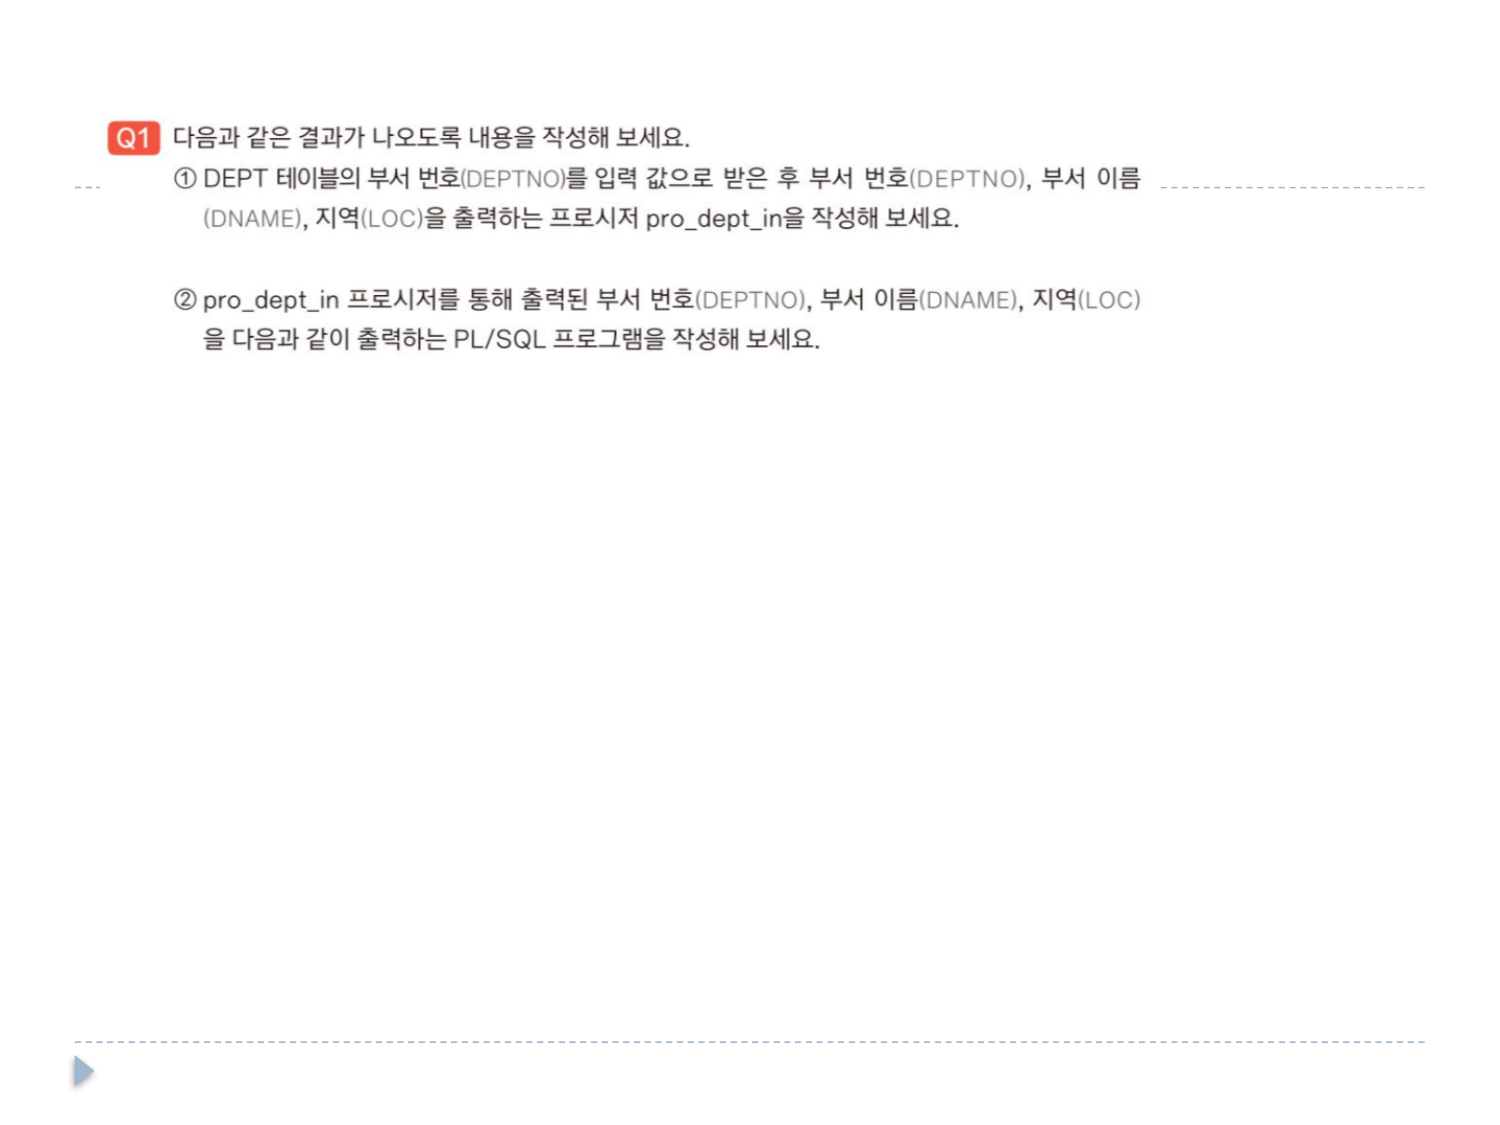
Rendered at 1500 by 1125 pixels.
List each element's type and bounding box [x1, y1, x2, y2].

picture [100, 113, 1158, 361]
